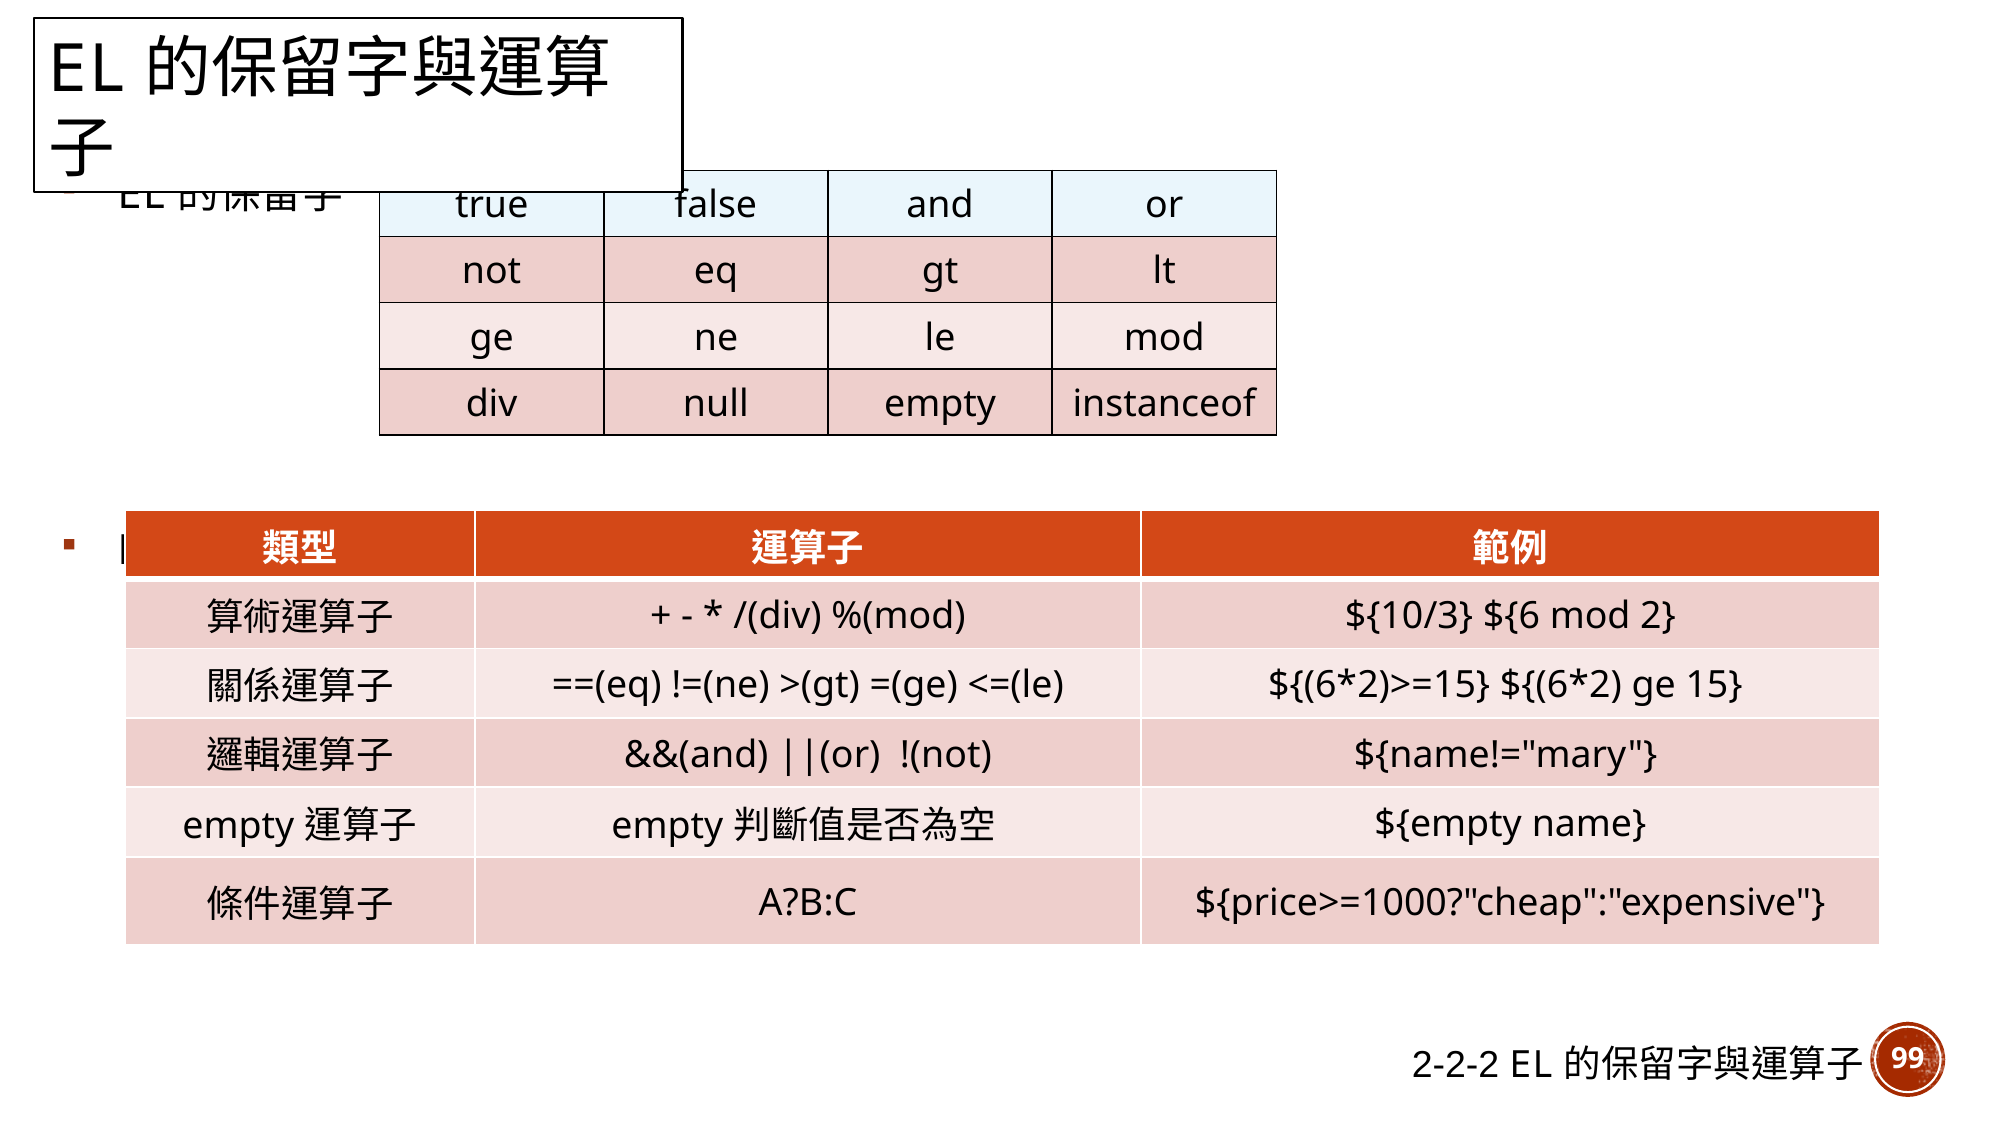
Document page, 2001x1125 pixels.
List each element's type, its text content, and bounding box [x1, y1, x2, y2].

table_cell 邏輯運算子 [126, 719, 474, 786]
table_cell 關係運算子 [126, 649, 474, 717]
table_cell empty [829, 370, 1051, 434]
table_header false [605, 171, 827, 236]
table_cell ${10/3} ${6 mod 2} [1142, 582, 1879, 648]
text_box 2-2-2 EL的保留字與運算子 [1397, 1033, 1880, 1093]
table_cell empty運算子 [126, 788, 474, 856]
table_cell 算術運算子 [126, 582, 474, 648]
table_cell le [829, 303, 1051, 368]
table_cell &&(and) ||(or) !(not) [476, 719, 1140, 786]
table_cell empty判斷值是否為空 [476, 788, 1140, 856]
table_cell ${name!="mary"} [1142, 719, 1879, 786]
list EL的保留字 EL的運算子 [46, 165, 1520, 1125]
table_cell div [380, 370, 603, 434]
table_cell lt [1053, 237, 1276, 302]
table_cell ge [380, 303, 603, 368]
slide_number 99 [1855, 1028, 1961, 1089]
table_header and [829, 171, 1051, 236]
table_cell 條件運算子 [126, 858, 474, 944]
table_header 運算子 [476, 511, 1140, 576]
table_cell eq [605, 237, 827, 302]
table_cell not [380, 237, 603, 302]
table_header 類型 [126, 511, 474, 576]
table_header true [380, 193, 603, 236]
table_header or [1053, 171, 1276, 236]
table_cell ${(6*2)>=15} ${(6*2) ge 15} [1142, 649, 1879, 717]
table_cell instanceof [1053, 370, 1276, 434]
table_cell null [605, 370, 827, 434]
table_cell ${price>=1000?"cheap":"expensive"} [1142, 858, 1879, 944]
table_cell mod [1053, 303, 1276, 368]
table_cell + - * /(div) %(mod) [476, 582, 1140, 648]
table_cell ==(eq) !=(ne) >(gt) =(ge) <=(le) [476, 649, 1140, 717]
table_header 範例 [1142, 511, 1879, 576]
table_cell gt [829, 237, 1051, 302]
table_cell ${empty name} [1142, 788, 1879, 856]
table_cell ne [605, 303, 827, 368]
table_cell A?B:C [476, 858, 1140, 944]
text_box EL的保留字與運算子 [33, 17, 684, 193]
